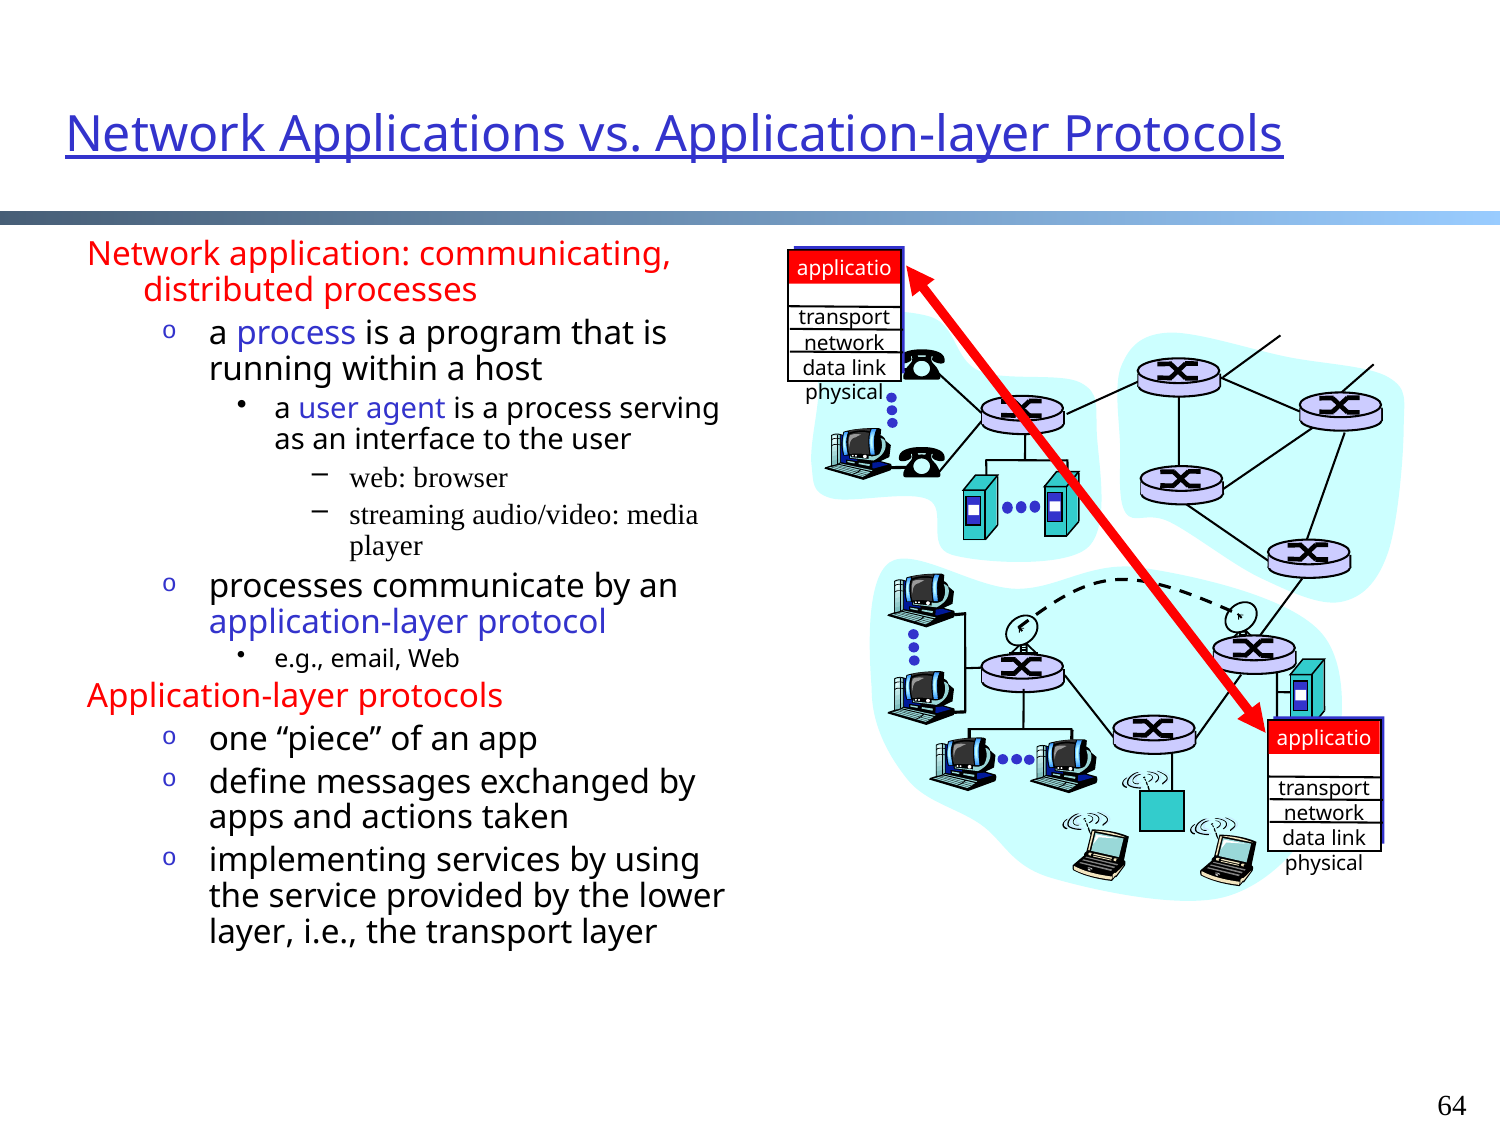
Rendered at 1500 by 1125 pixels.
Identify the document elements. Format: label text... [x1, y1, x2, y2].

list Network application: communicating, distributed processes a process is a program that is running within a host a user agent is a process serving as an interface to the user web: browser streaming audio/video: media player processes communicate by an application-layer protocol e.g., email, Web Application-layer protocols one “piece” of an app define messages exchanged by apps and actions taken implementing services by using the service provided by the lower layer, i.e., the transport layer [71, 229, 760, 1069]
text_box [777, 245, 1392, 858]
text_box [804, 307, 1409, 911]
title Network Applications vs. Application-layer Protocols [50, 37, 1465, 225]
slide_number 64 [1406, 1078, 1482, 1125]
